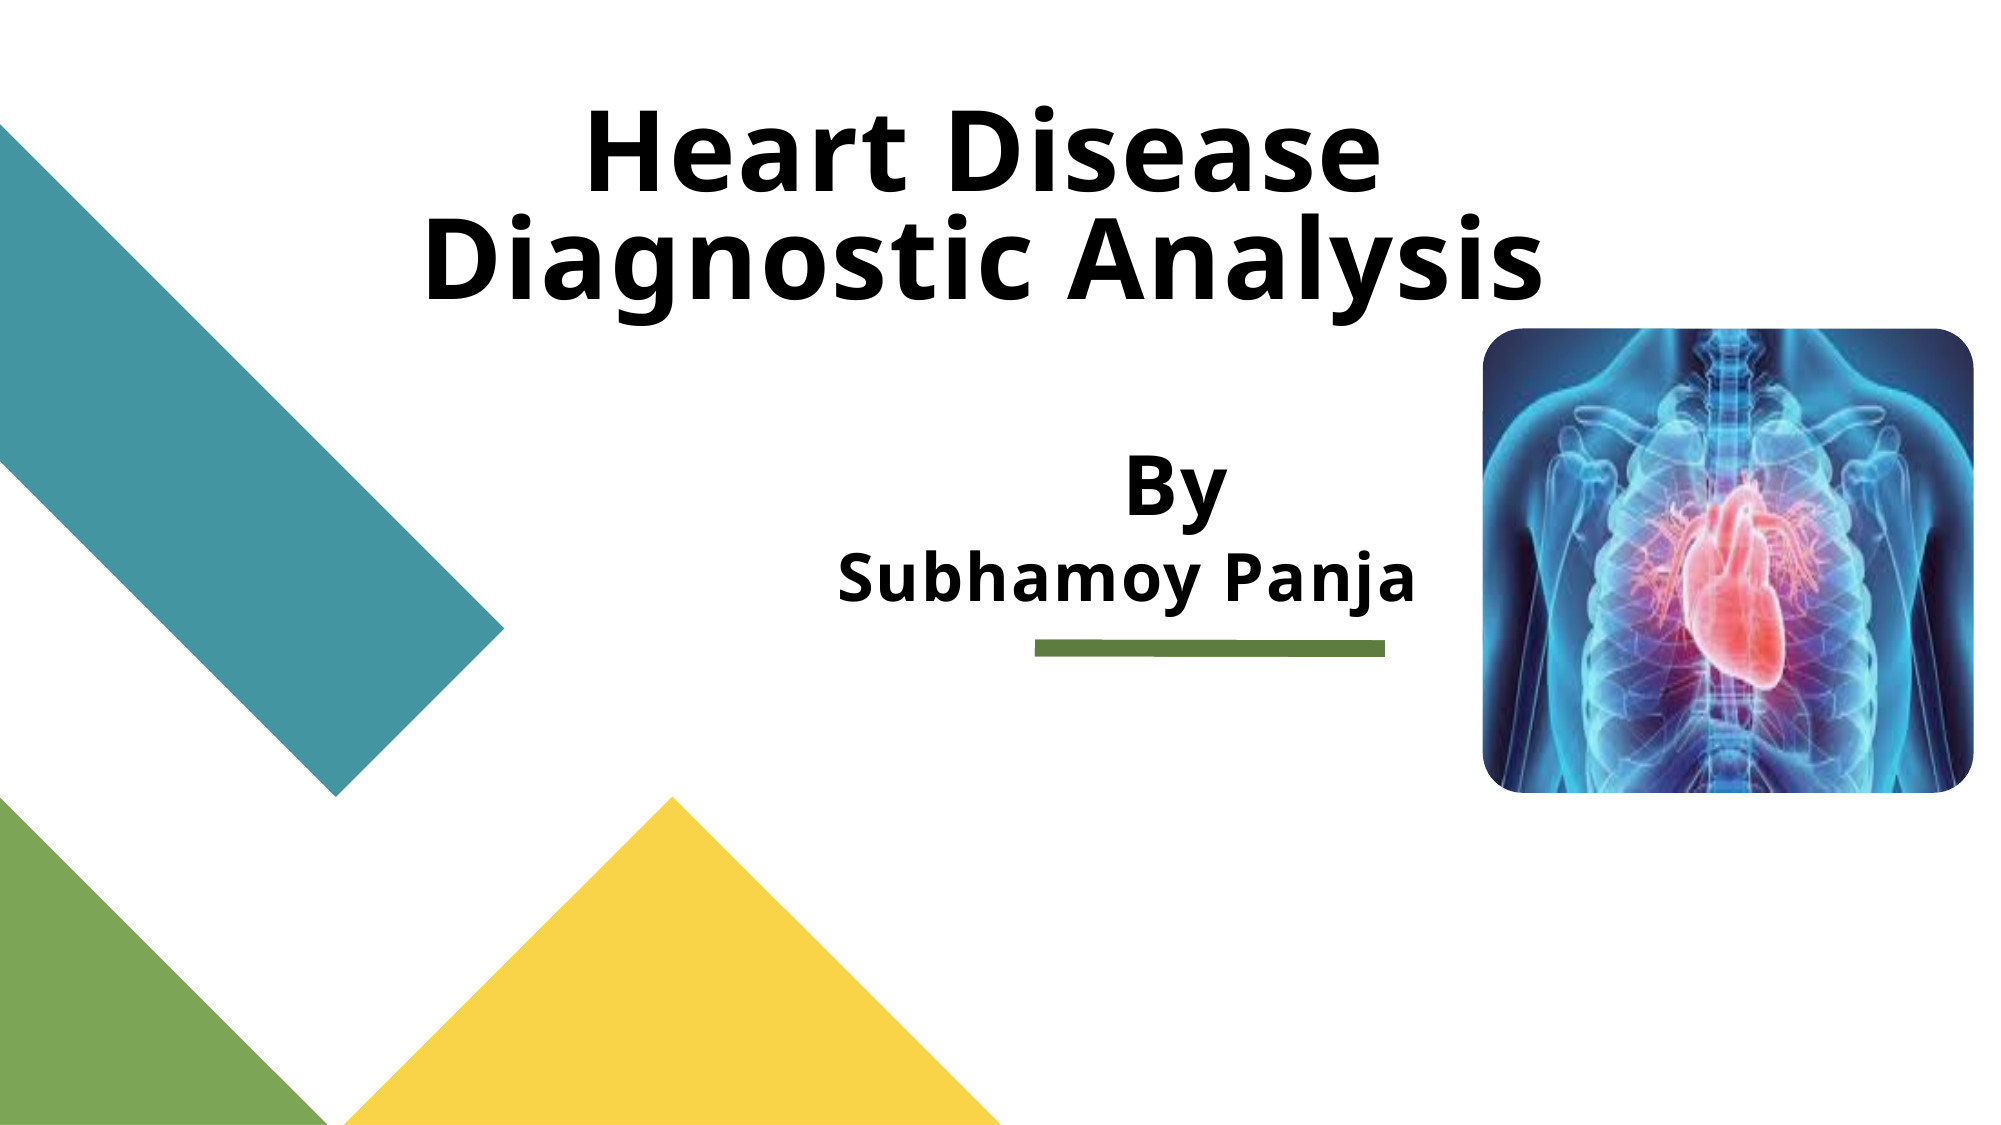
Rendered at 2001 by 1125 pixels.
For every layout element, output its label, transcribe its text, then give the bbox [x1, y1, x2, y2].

title Heart Disease Diagnostic Analysis By Subhamoy Panja [276, 64, 1693, 618]
picture [1482, 328, 1974, 793]
